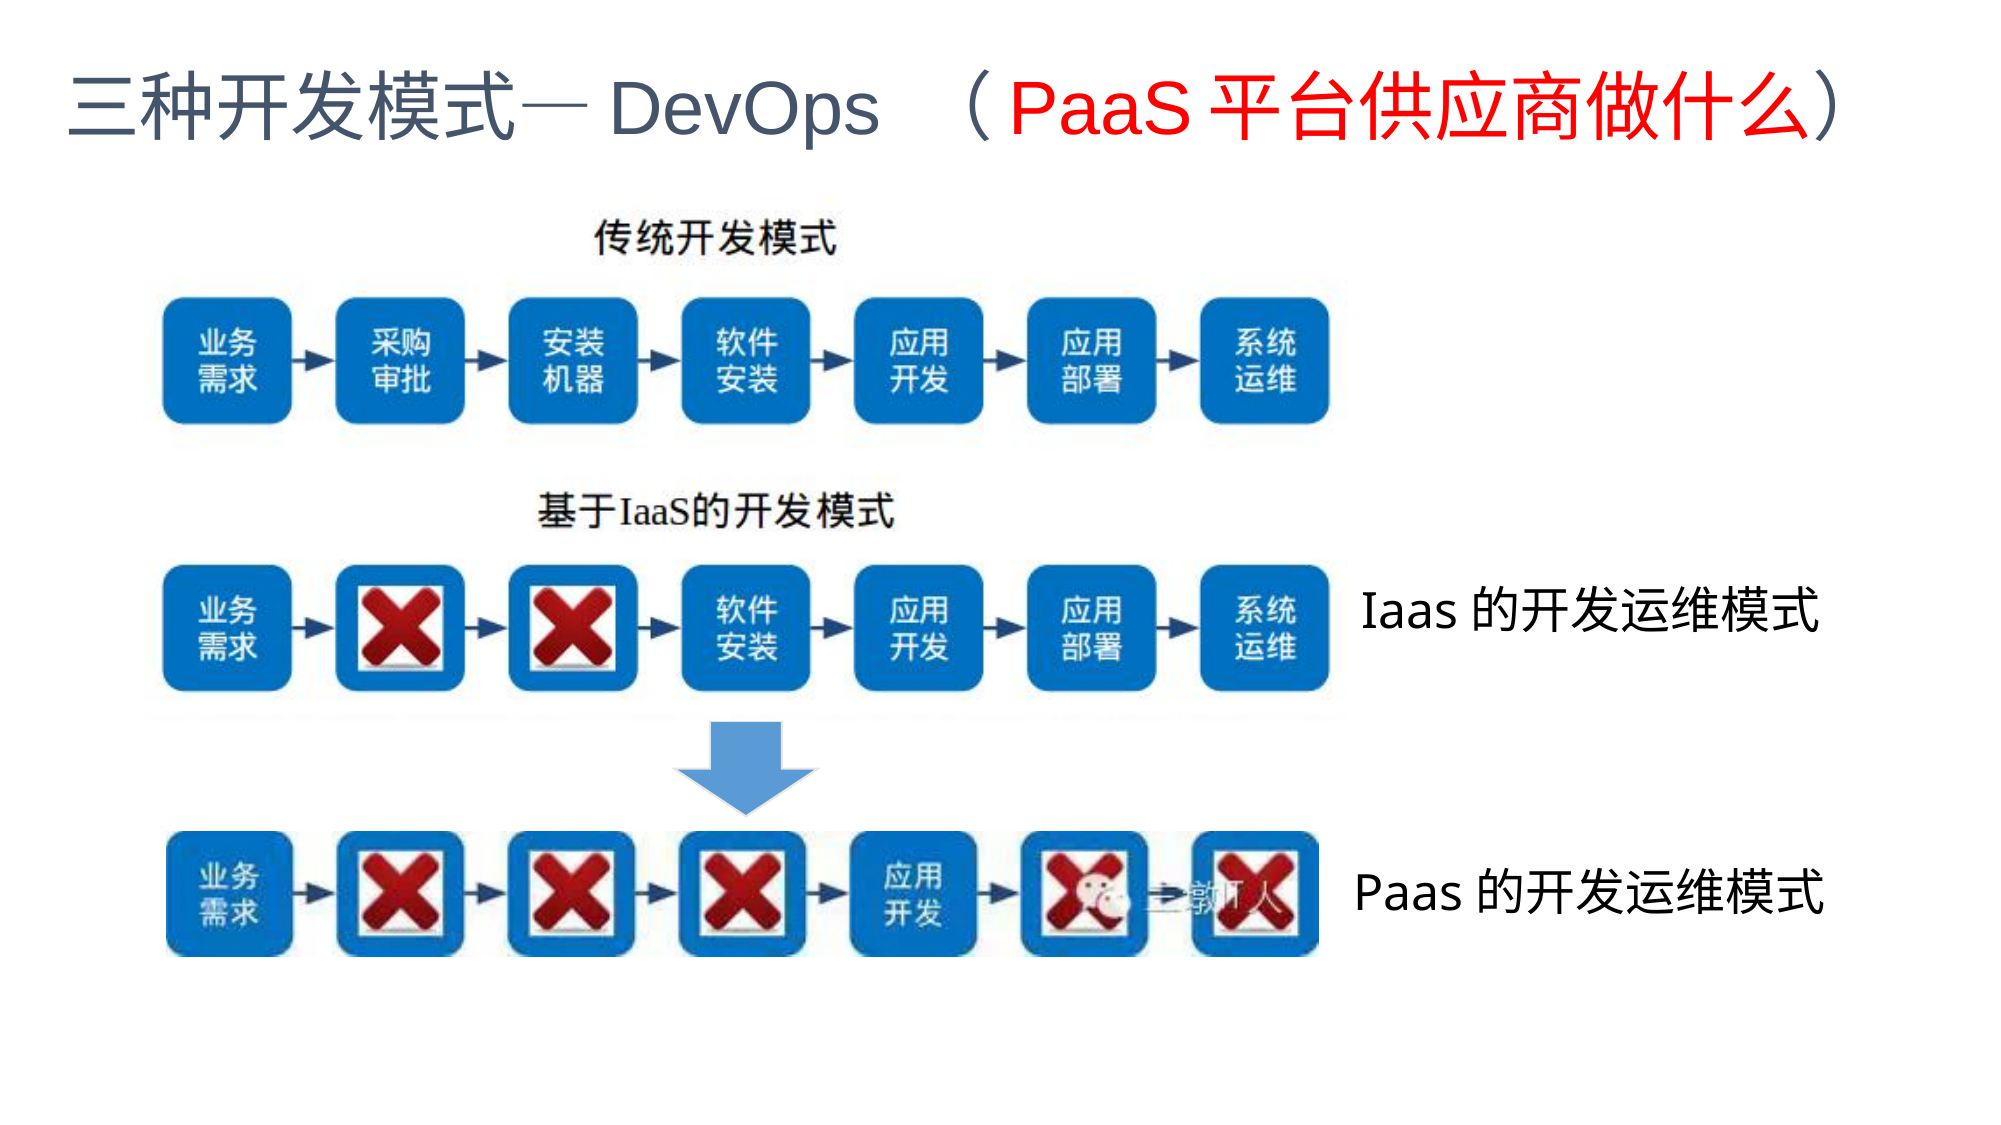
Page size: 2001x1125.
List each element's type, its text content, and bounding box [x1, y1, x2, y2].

text_box Iaas的开发运维模式 [1348, 571, 1836, 647]
title 三种开发模式—DevOps （PaaS平台供应商做什么） [64, 68, 1904, 170]
picture [166, 831, 1319, 957]
text_box [670, 721, 822, 818]
picture [143, 196, 1348, 721]
text_box Paas的开发运维模式 [1338, 853, 1841, 929]
